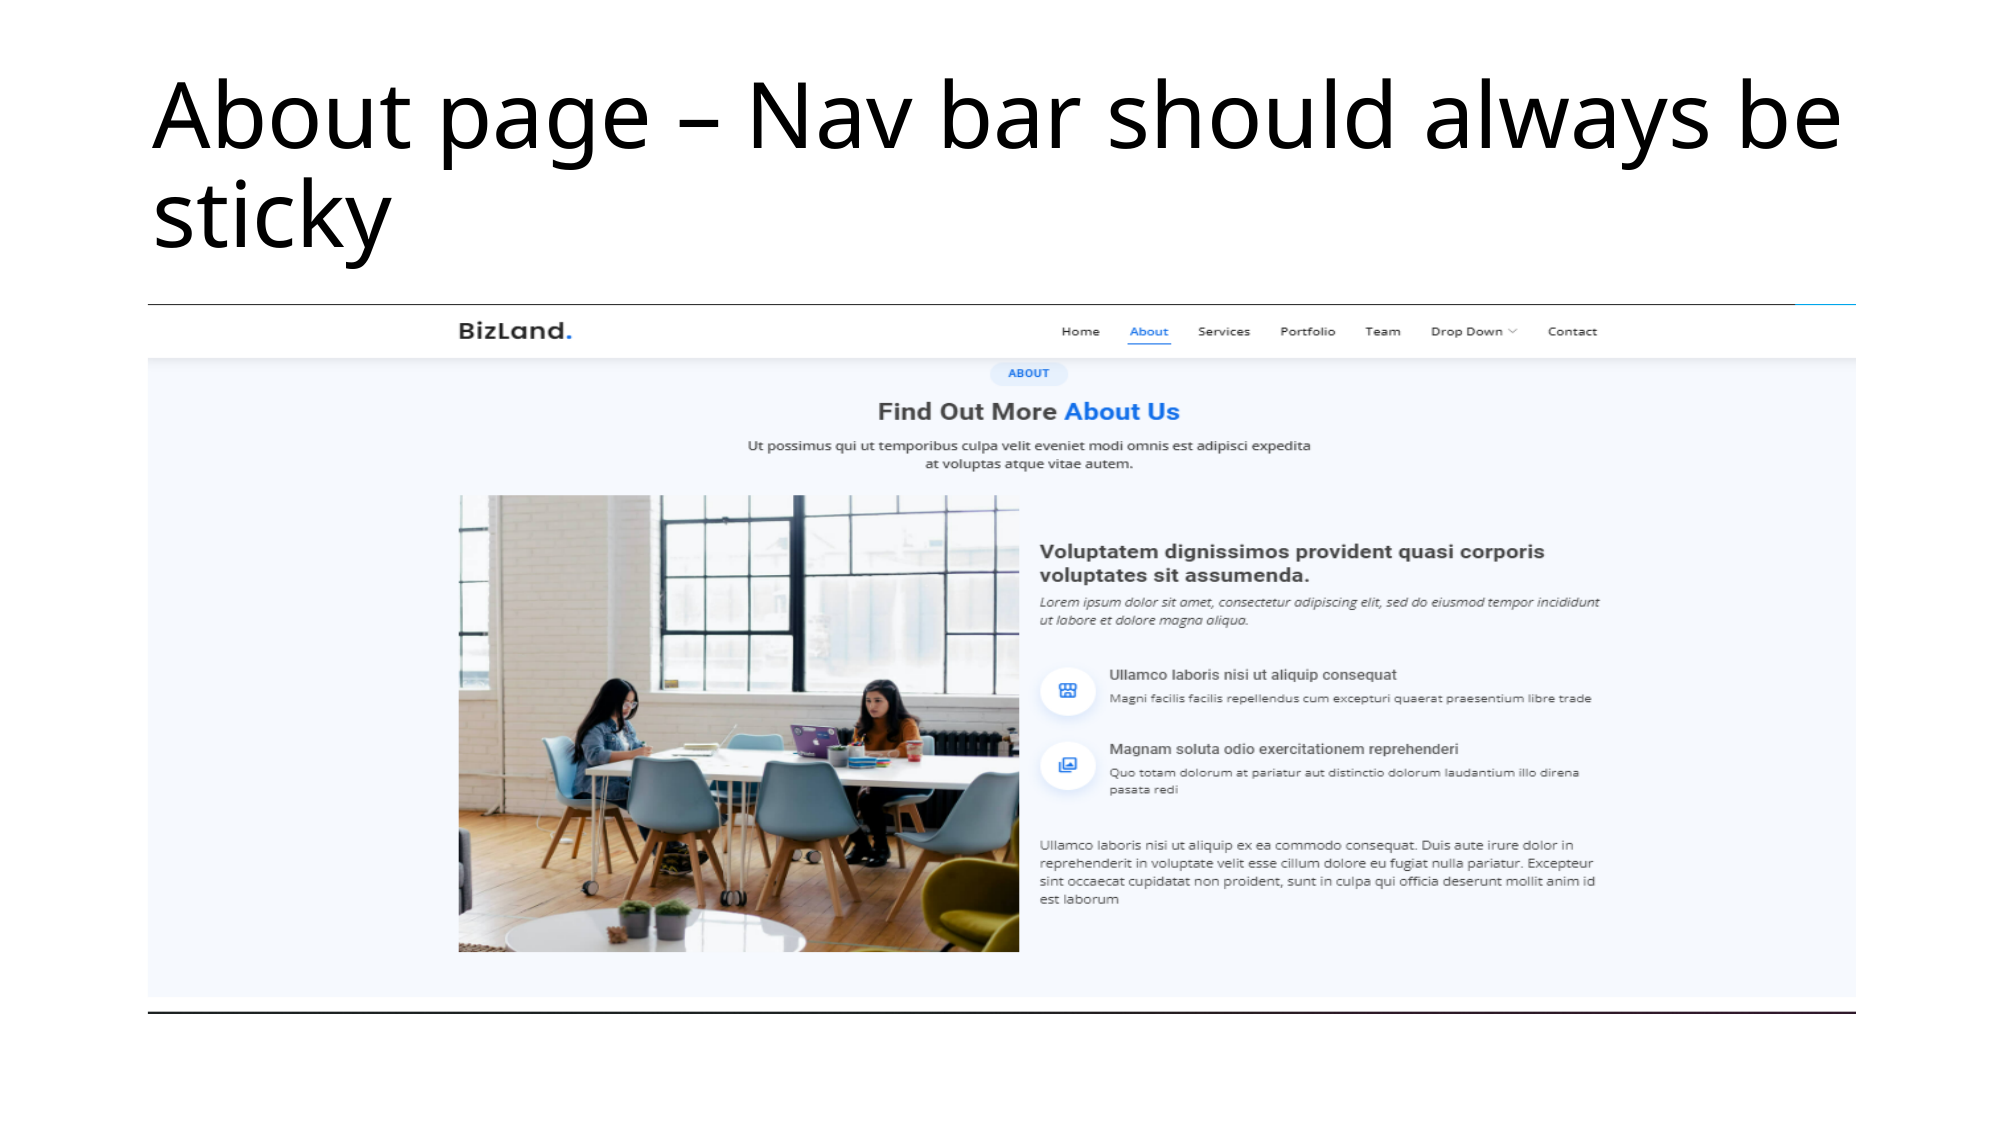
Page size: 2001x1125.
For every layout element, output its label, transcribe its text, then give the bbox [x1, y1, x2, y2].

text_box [147, 304, 1856, 1014]
title About page – Nav bar should always be sticky [137, 59, 1863, 278]
